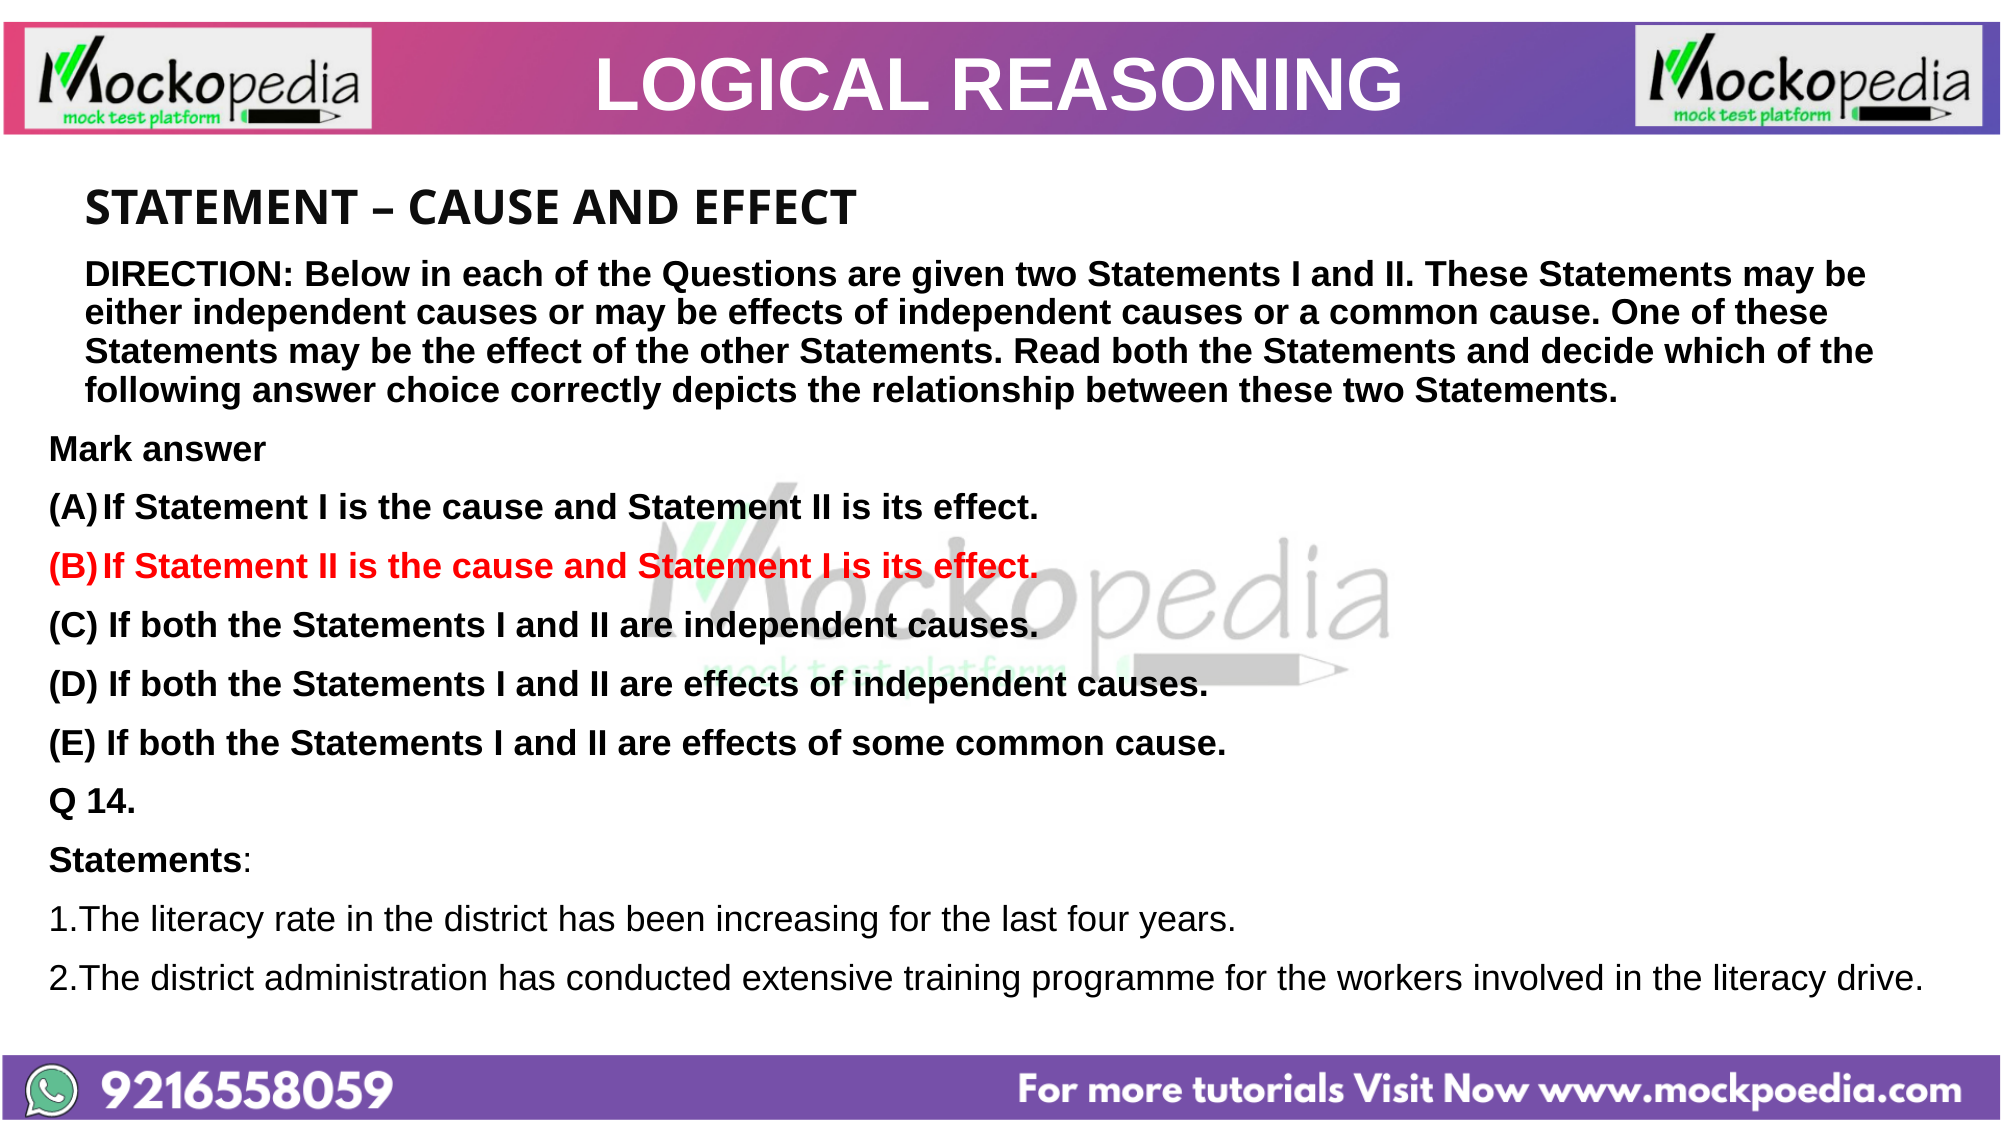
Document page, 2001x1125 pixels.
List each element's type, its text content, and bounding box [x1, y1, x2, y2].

title LOGICAL REASONING [41, 31, 1959, 142]
picture [0, 0, 2001, 1125]
list STATEMENT – CAUSE AND EFFECT DIRECTION: Below in each of the Questions are given two Statements I and II. These Statements may be either independent causes or may be effects of independent causes or a common cause. One of these Statements may be the effect of the other Statements. Read both the Statements and decide which of the following answer choice correctly depicts the relationship between these two Statements. Mark answer If Statement I is the cause and Statement II is its effect. If Statement II is the cause and Statement I is its effect. (C) If both the Statements I and II are independent causes. (D) If both the Statements I and II are effects of independent causes. (E) If both the Statements I and II are effects of some common cause. Q 14. Statements: 1.The literacy rate in the district has been increasing for the last four years. 2.The district administration has conducted extensive training programme for the workers involved in the literacy drive. [33, 175, 1959, 1053]
